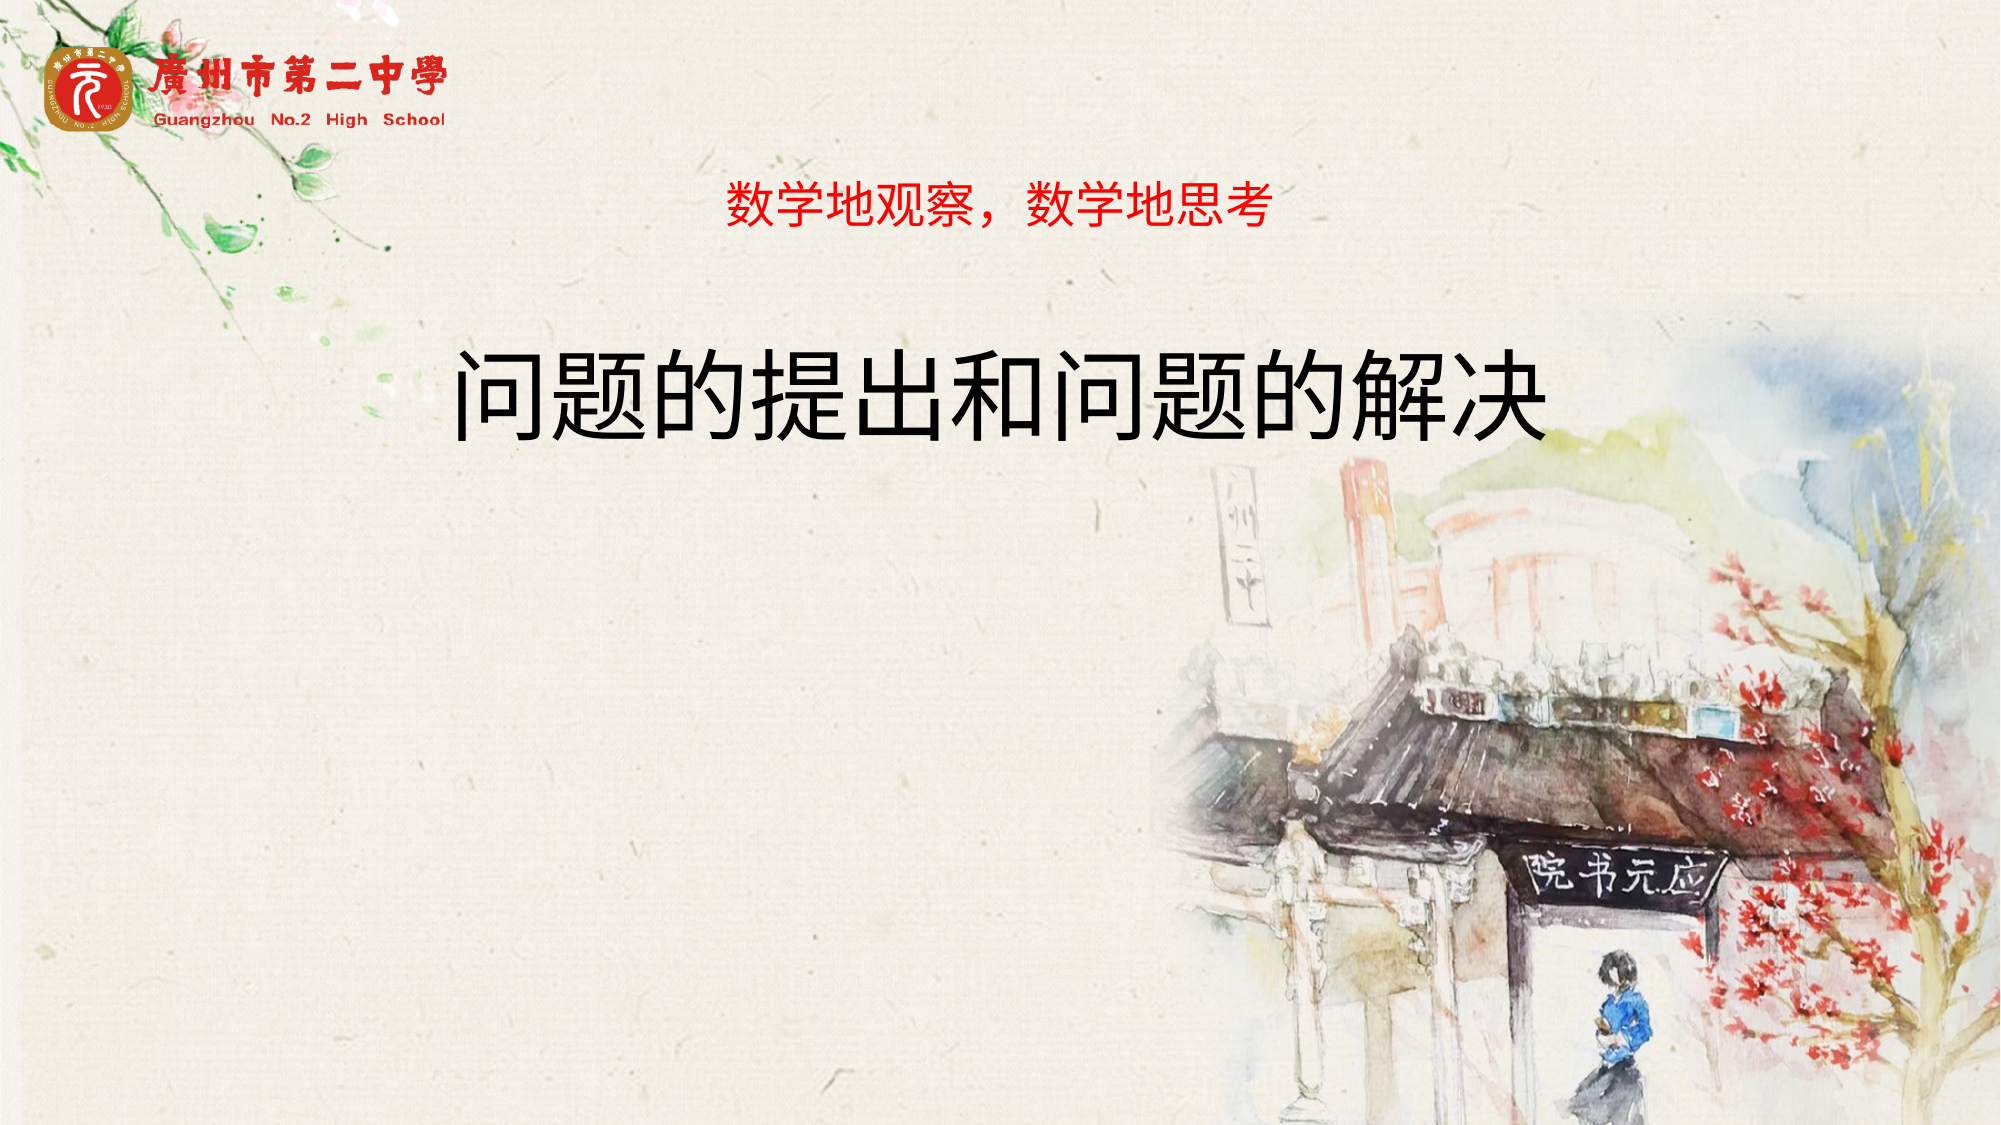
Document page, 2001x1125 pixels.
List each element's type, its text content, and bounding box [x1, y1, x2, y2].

picture [0, 0, 2001, 1125]
text_box 数学地观察，数学地思考 [554, 165, 1446, 241]
text_box 问题的提出和问题的解决 [435, 325, 1565, 461]
